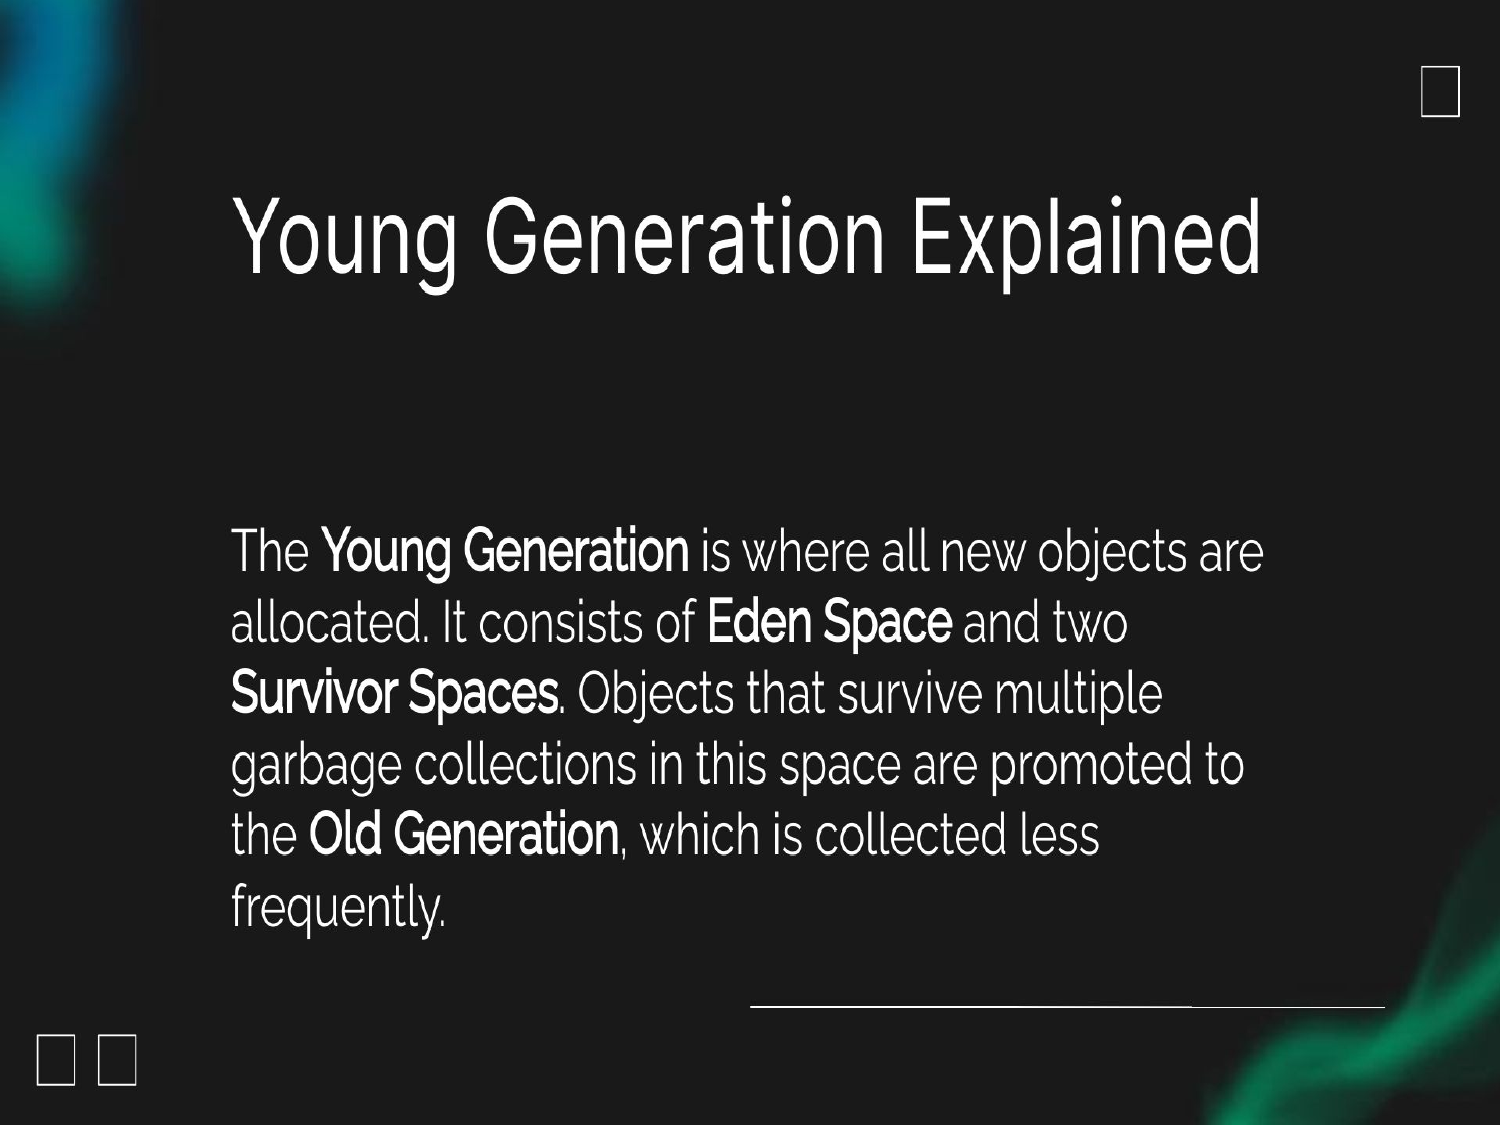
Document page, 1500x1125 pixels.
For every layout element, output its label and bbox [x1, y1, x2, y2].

list [0, 0, 1500, 1125]
